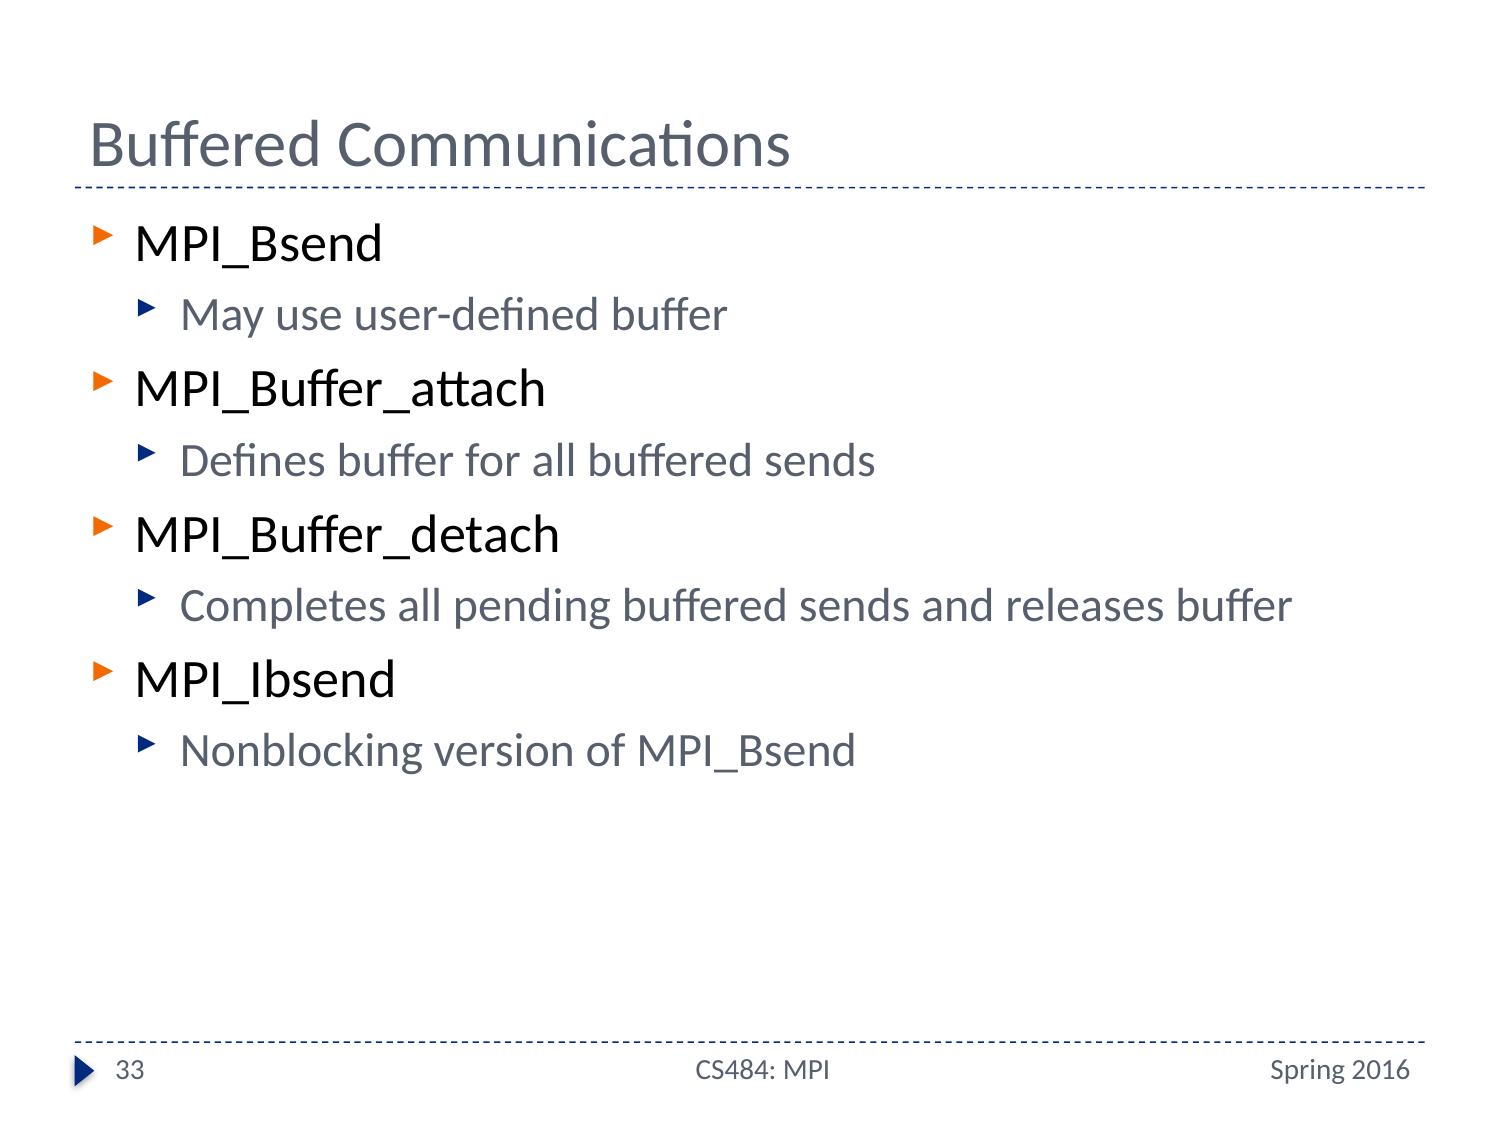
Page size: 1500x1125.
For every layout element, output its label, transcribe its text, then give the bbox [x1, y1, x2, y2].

footer CS484: MPI [475, 1042, 1051, 1103]
slide_number 33 [100, 1042, 426, 1103]
slide_number Spring 2016 [1051, 1042, 1426, 1103]
list MPI_Bsend May use user-defined buffer MPI_Buffer_attach Defines buffer for all buffered sends MPI_Buffer_detach Completes all pending buffered sends and releases buffer MPI_Ibsend Nonblocking version of MPI_Bsend [75, 200, 1425, 1006]
title Buffered Communications [75, 24, 1425, 188]
